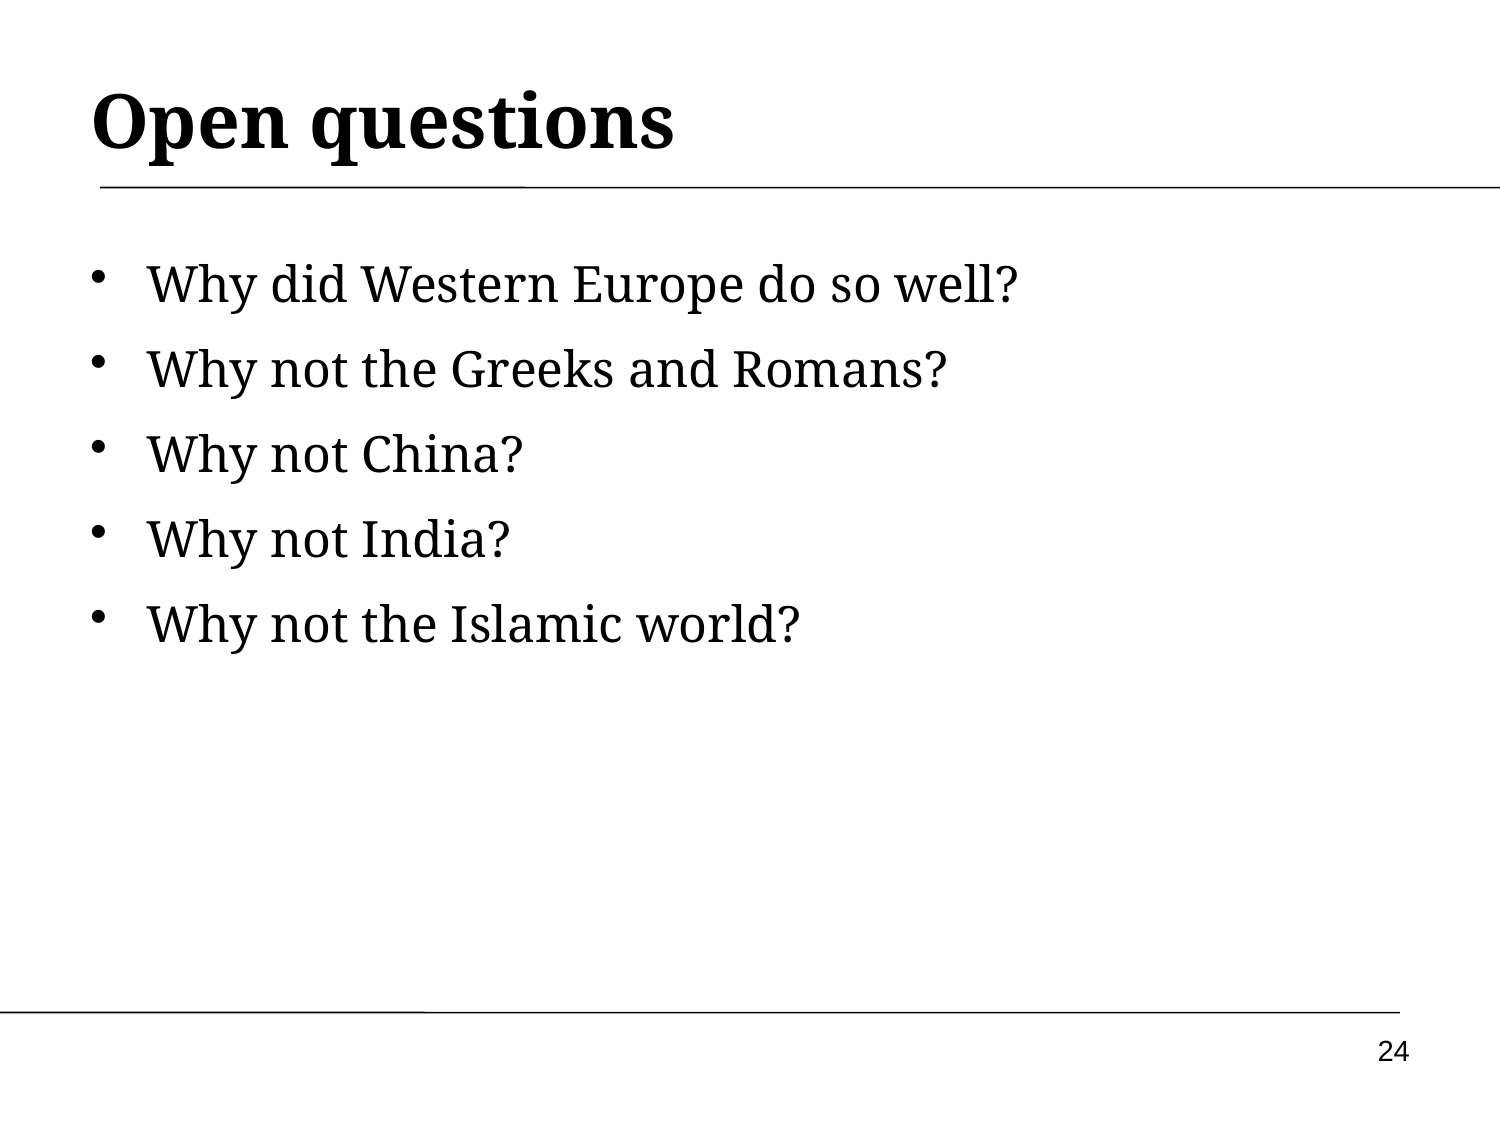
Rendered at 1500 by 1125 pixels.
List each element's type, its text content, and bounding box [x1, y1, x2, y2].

list Why did Western Europe do so well? Why not the Greeks and Romans? Why not China? Why not India? Why not the Islamic world? [74, 244, 1426, 988]
title Open questions [74, 49, 1426, 188]
slide_number 24 [1074, 1024, 1426, 1103]
